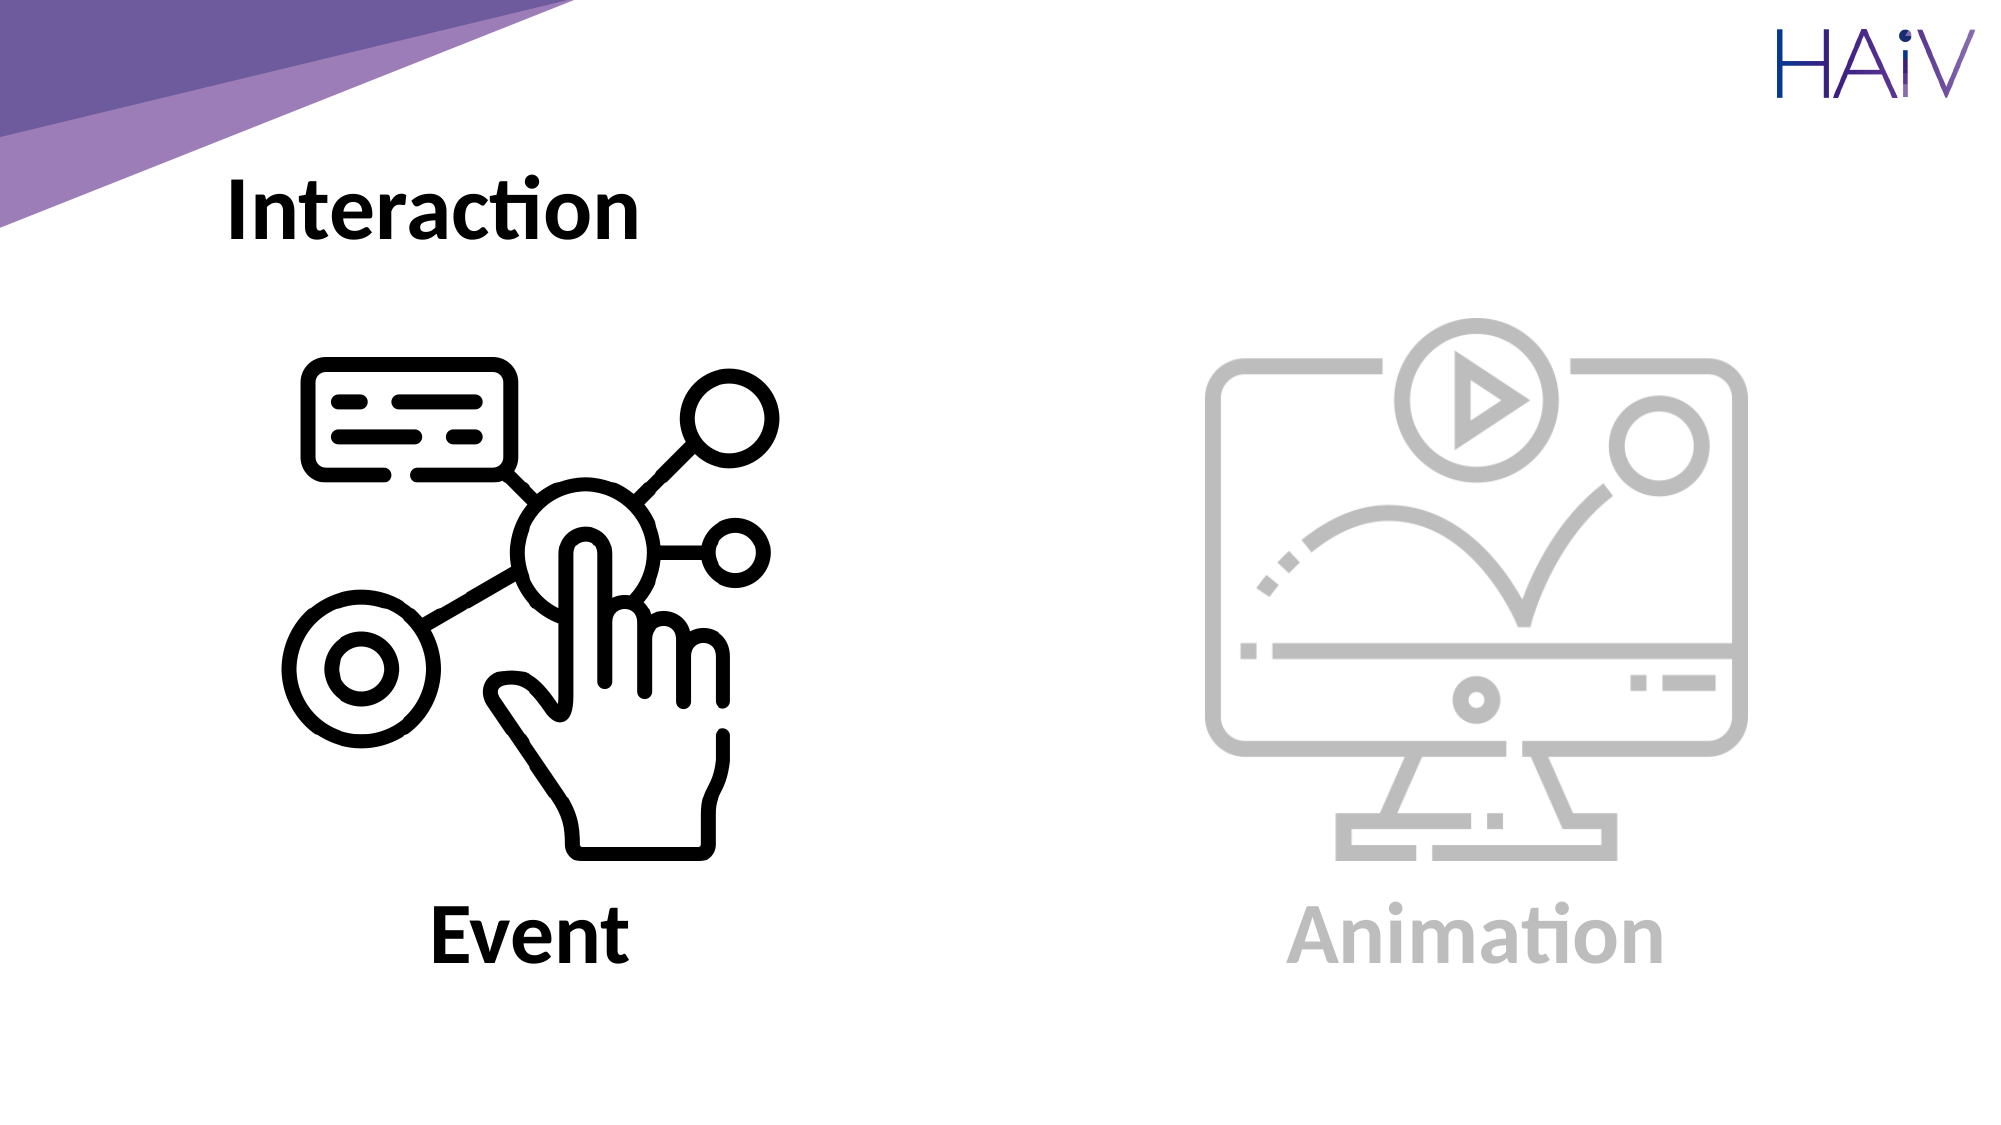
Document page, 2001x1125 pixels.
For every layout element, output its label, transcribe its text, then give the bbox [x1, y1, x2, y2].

text_box Animation [1271, 868, 1682, 989]
title Interaction [210, 135, 1796, 285]
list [278, 357, 782, 861]
text_box Event [414, 868, 646, 989]
picture [0, 0, 2001, 1125]
